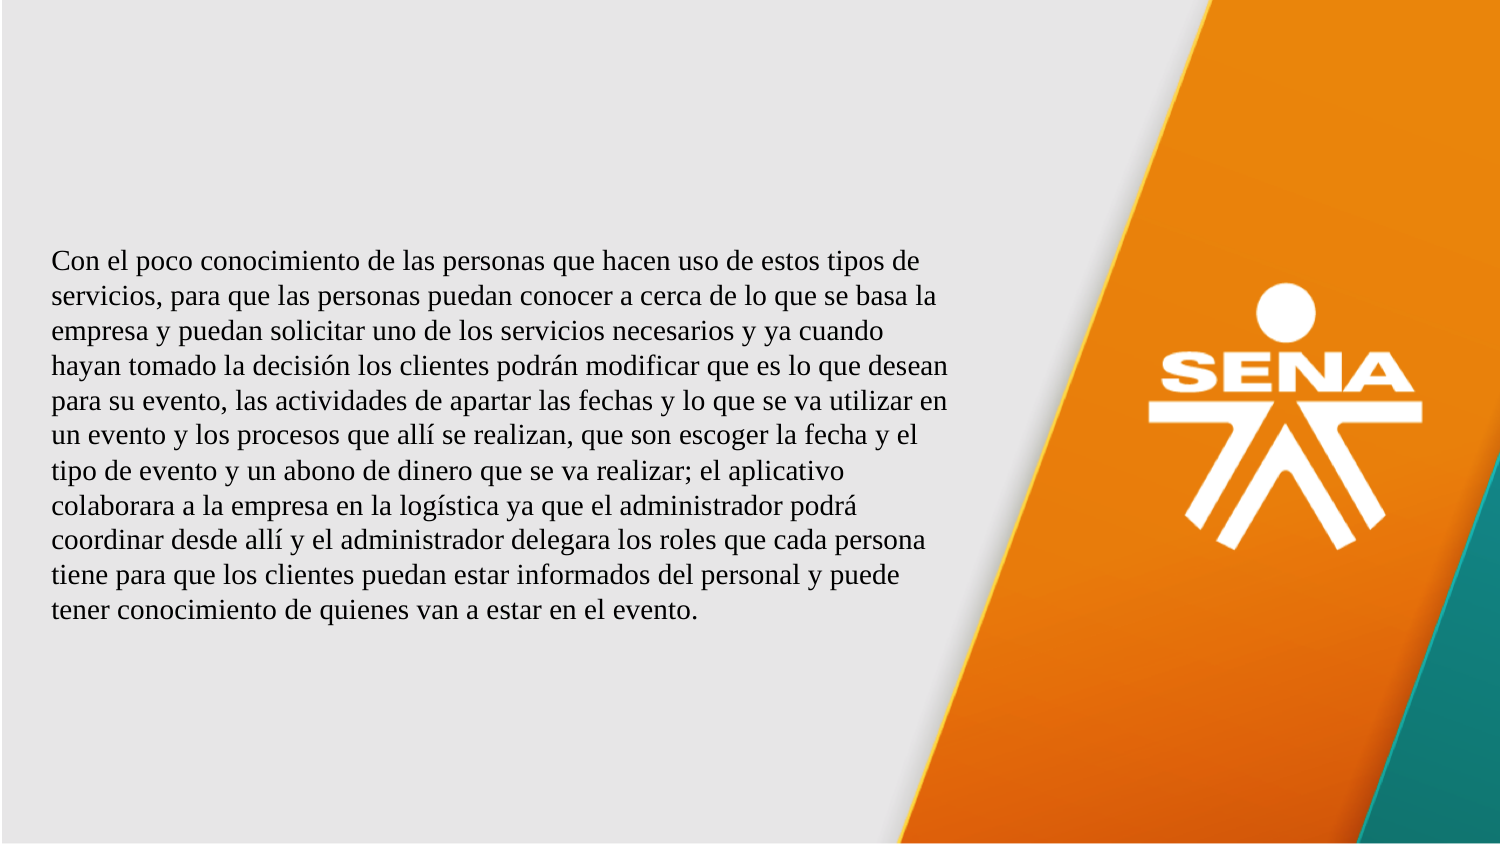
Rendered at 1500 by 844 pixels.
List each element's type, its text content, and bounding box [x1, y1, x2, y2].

text_box Con el poco conocimiento de las personas que hacen uso de estos tipos de servicios, para que las personas puedan conocer a cerca de lo que se basa la empresa y puedan solicitar uno de los servicios necesarios y ya cuando hayan tomado la decisión los clientes podrán modificar que es lo que desean para su evento, las actividades de apartar las fechas y lo que se va utilizar en un evento y los procesos que allí se realizan, que son escoger la fecha y el tipo de evento y un abono de dinero que se va realizar; el aplicativo colaborara a la empresa en la logística ya que el administrador podrá coordinar desde allí y el administrador delegara los roles que cada persona tiene para que los clientes puedan estar informados del personal y puede tener conocimiento de quienes van a estar en el evento. [36, 233, 977, 668]
picture [2, 0, 1500, 844]
